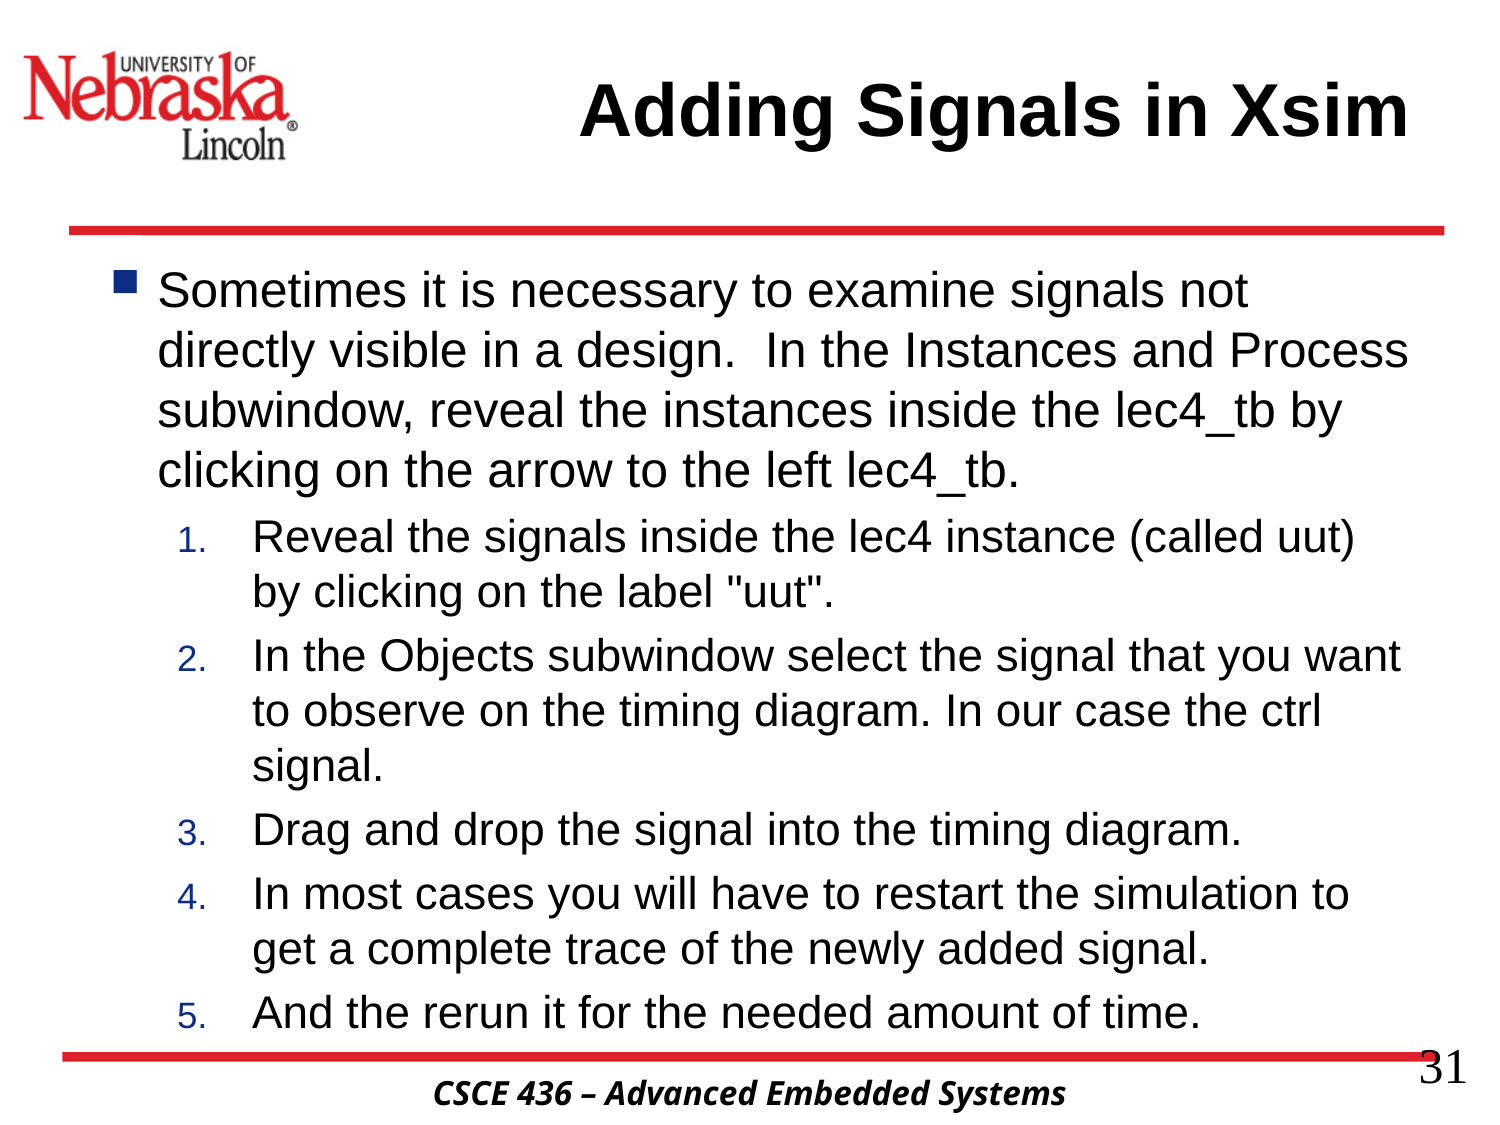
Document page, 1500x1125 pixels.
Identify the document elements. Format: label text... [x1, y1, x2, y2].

title Adding Signals in Xsim [313, 12, 1427, 201]
picture [1, 32, 313, 181]
list Sometimes it is necessary to examine signals not directly visible in a design. In the Instances and Process subwindow, reveal the instances inside the lec4_tb by clicking on the arrow to the left lec4_tb. Reveal the signals inside the lec4 instance (called uut) by clicking on the label "uut". In the Objects subwindow select the signal that you want to observe on the timing diagram. In our case the ctrl signal. Drag and drop the signal into the timing diagram. In most cases you will have to restart the simulation to get a complete trace of the newly added signal. And the rerun it for the needed amount of time. [95, 249, 1430, 960]
slide_number 31 [1133, 1025, 1484, 1105]
